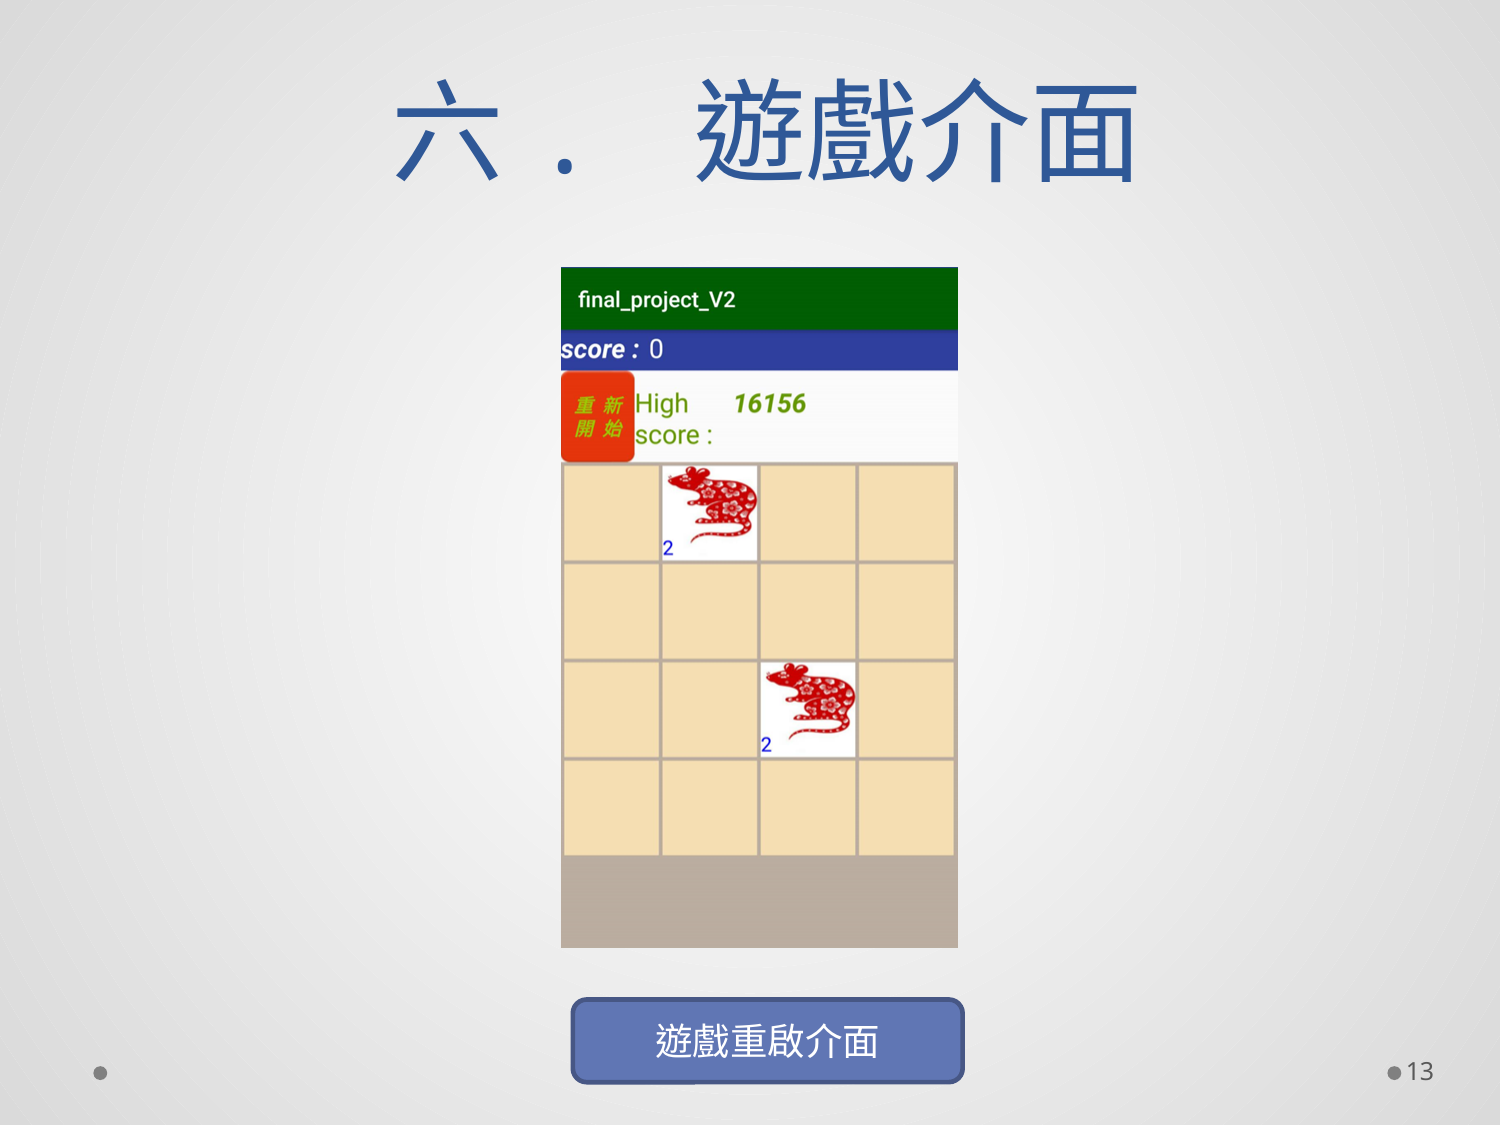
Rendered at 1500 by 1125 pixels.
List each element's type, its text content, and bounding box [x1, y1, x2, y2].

text_box 遊戲重啟介面 [570, 997, 965, 1085]
slide_number 13 [1401, 1042, 1494, 1103]
title 六. 遊戲介面 [92, 54, 1443, 204]
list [560, 266, 959, 948]
